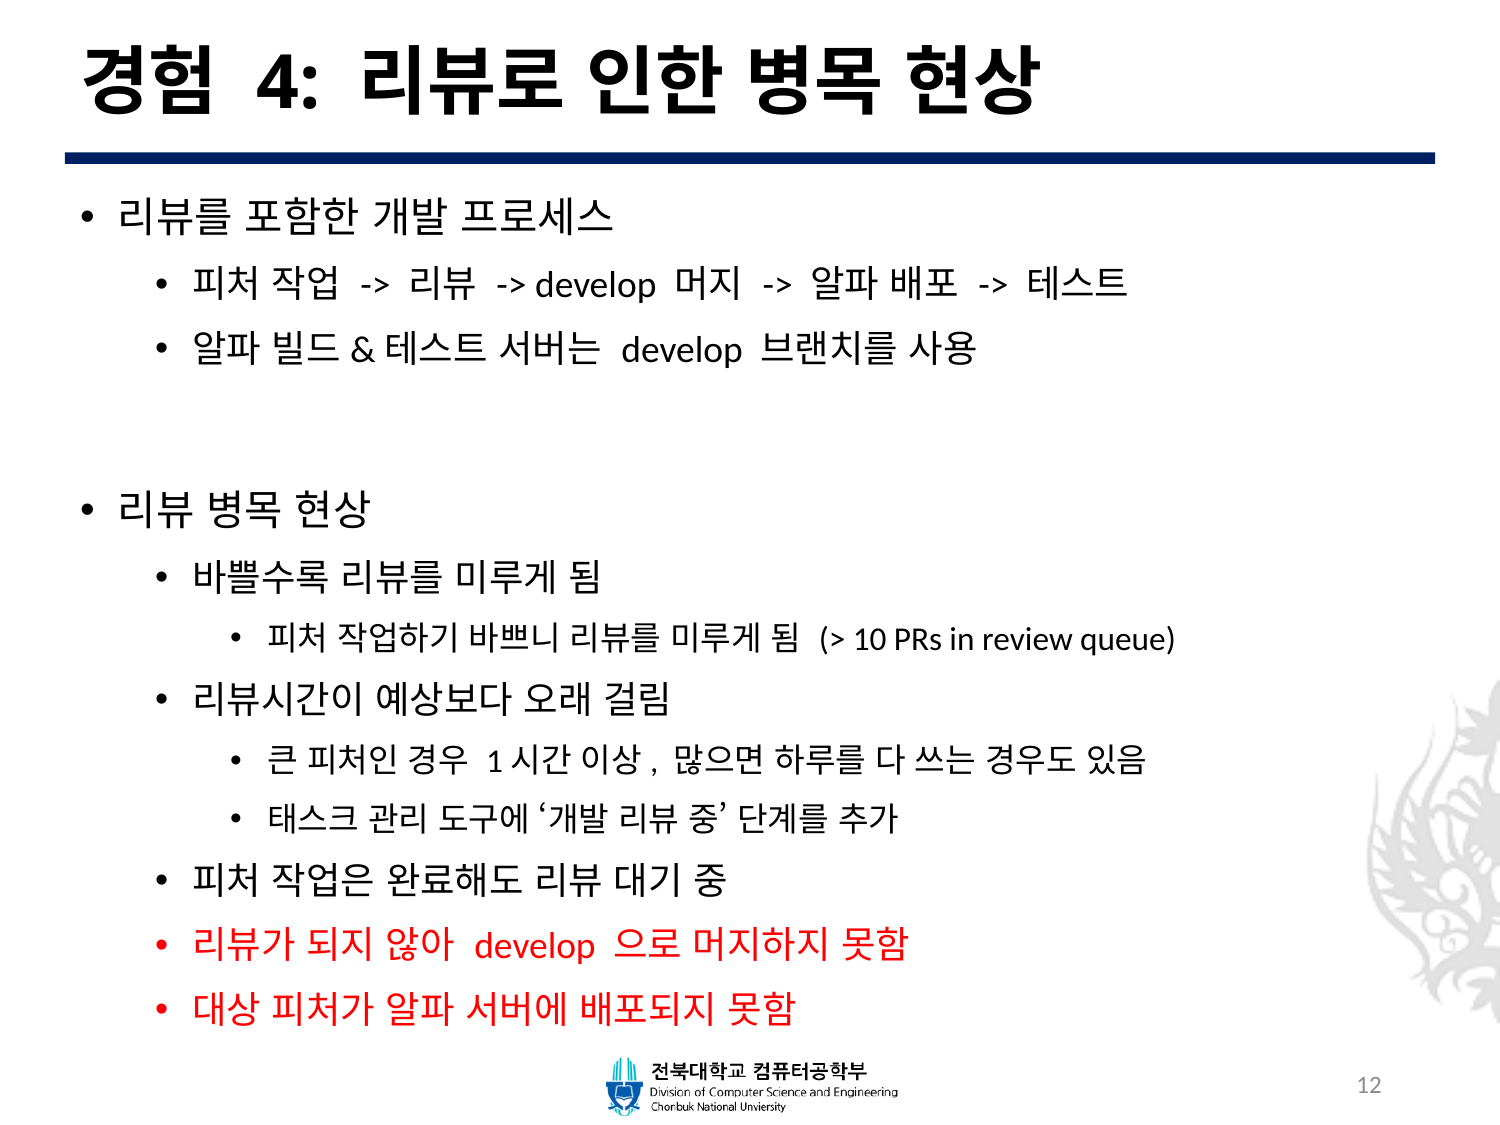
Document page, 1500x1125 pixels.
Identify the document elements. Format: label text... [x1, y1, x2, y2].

picture [600, 1057, 900, 1116]
slide_number 12 [1059, 1057, 1397, 1111]
list 리뷰를 포함한 개발 프로세스 피처 작업 -> 리뷰 -> develop 머지 -> 알파 배포 -> 테스트 알파 빌드&테스트 서버는 develop 브랜치를 사용 리뷰 병목 현상 바쁠수록 리뷰를 미루게 됨 피처 작업하기 바쁘니 리뷰를 미루게 됨 (> 10 PRs in review queue) 리뷰시간이 예상보다 오래 걸림 큰 피처인 경우 1시간 이상, 많으면 하루를 다 쓰는 경우도 있음 태스크 관리 도구에 ‘개발 리뷰 중’ 단계를 추가 피처 작업은 완료해도 리뷰 대기 중 리뷰가 되지 않아 develop 으로 머지하지 못함 대상 피처가 알파 서버에 배포되지 못함 [64, 173, 1436, 1039]
title 경험 4: 리뷰로 인한 병목 현상 [64, 26, 1436, 143]
